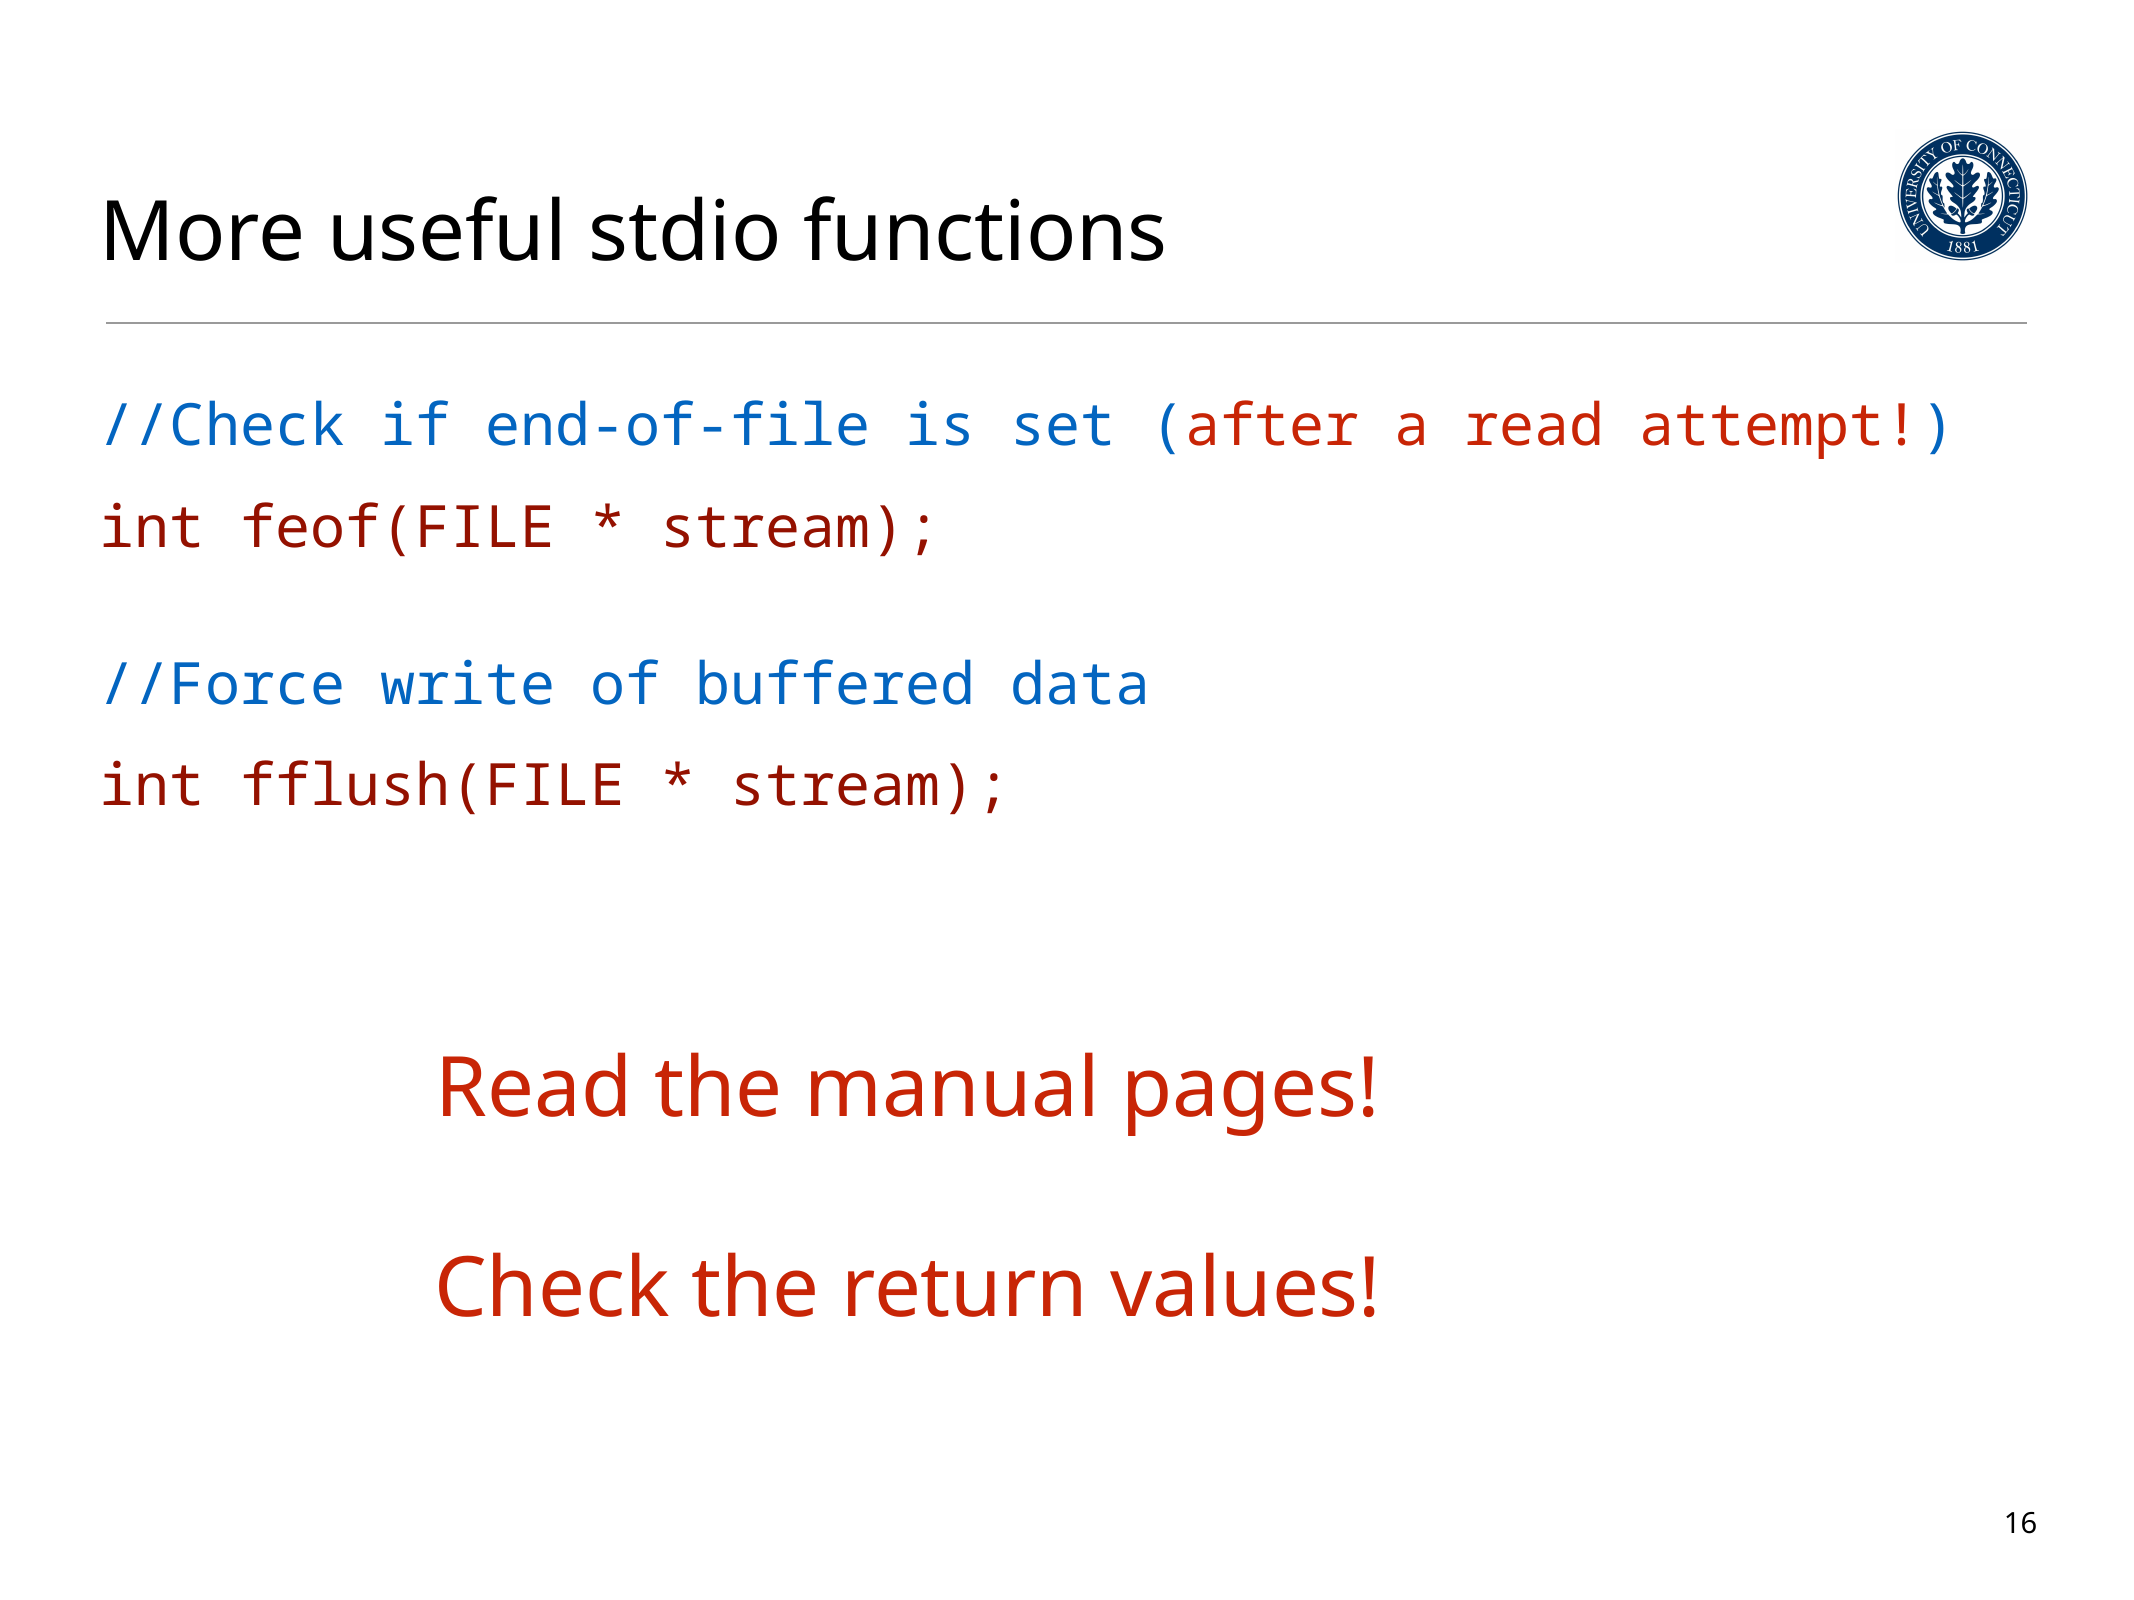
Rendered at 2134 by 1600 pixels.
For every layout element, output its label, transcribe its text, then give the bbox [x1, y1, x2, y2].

slide_number 16 [1994, 1497, 2045, 1547]
text_box Read the manual pages! Check the return values! [231, 1024, 1586, 1342]
list //Check if end-of-file is set (after a read attempt!) int feof(FILE * stream); //Force write of buffered data int fflush(FILE * stream); [93, 380, 2041, 1459]
title More useful stdio functions [93, 53, 2041, 284]
